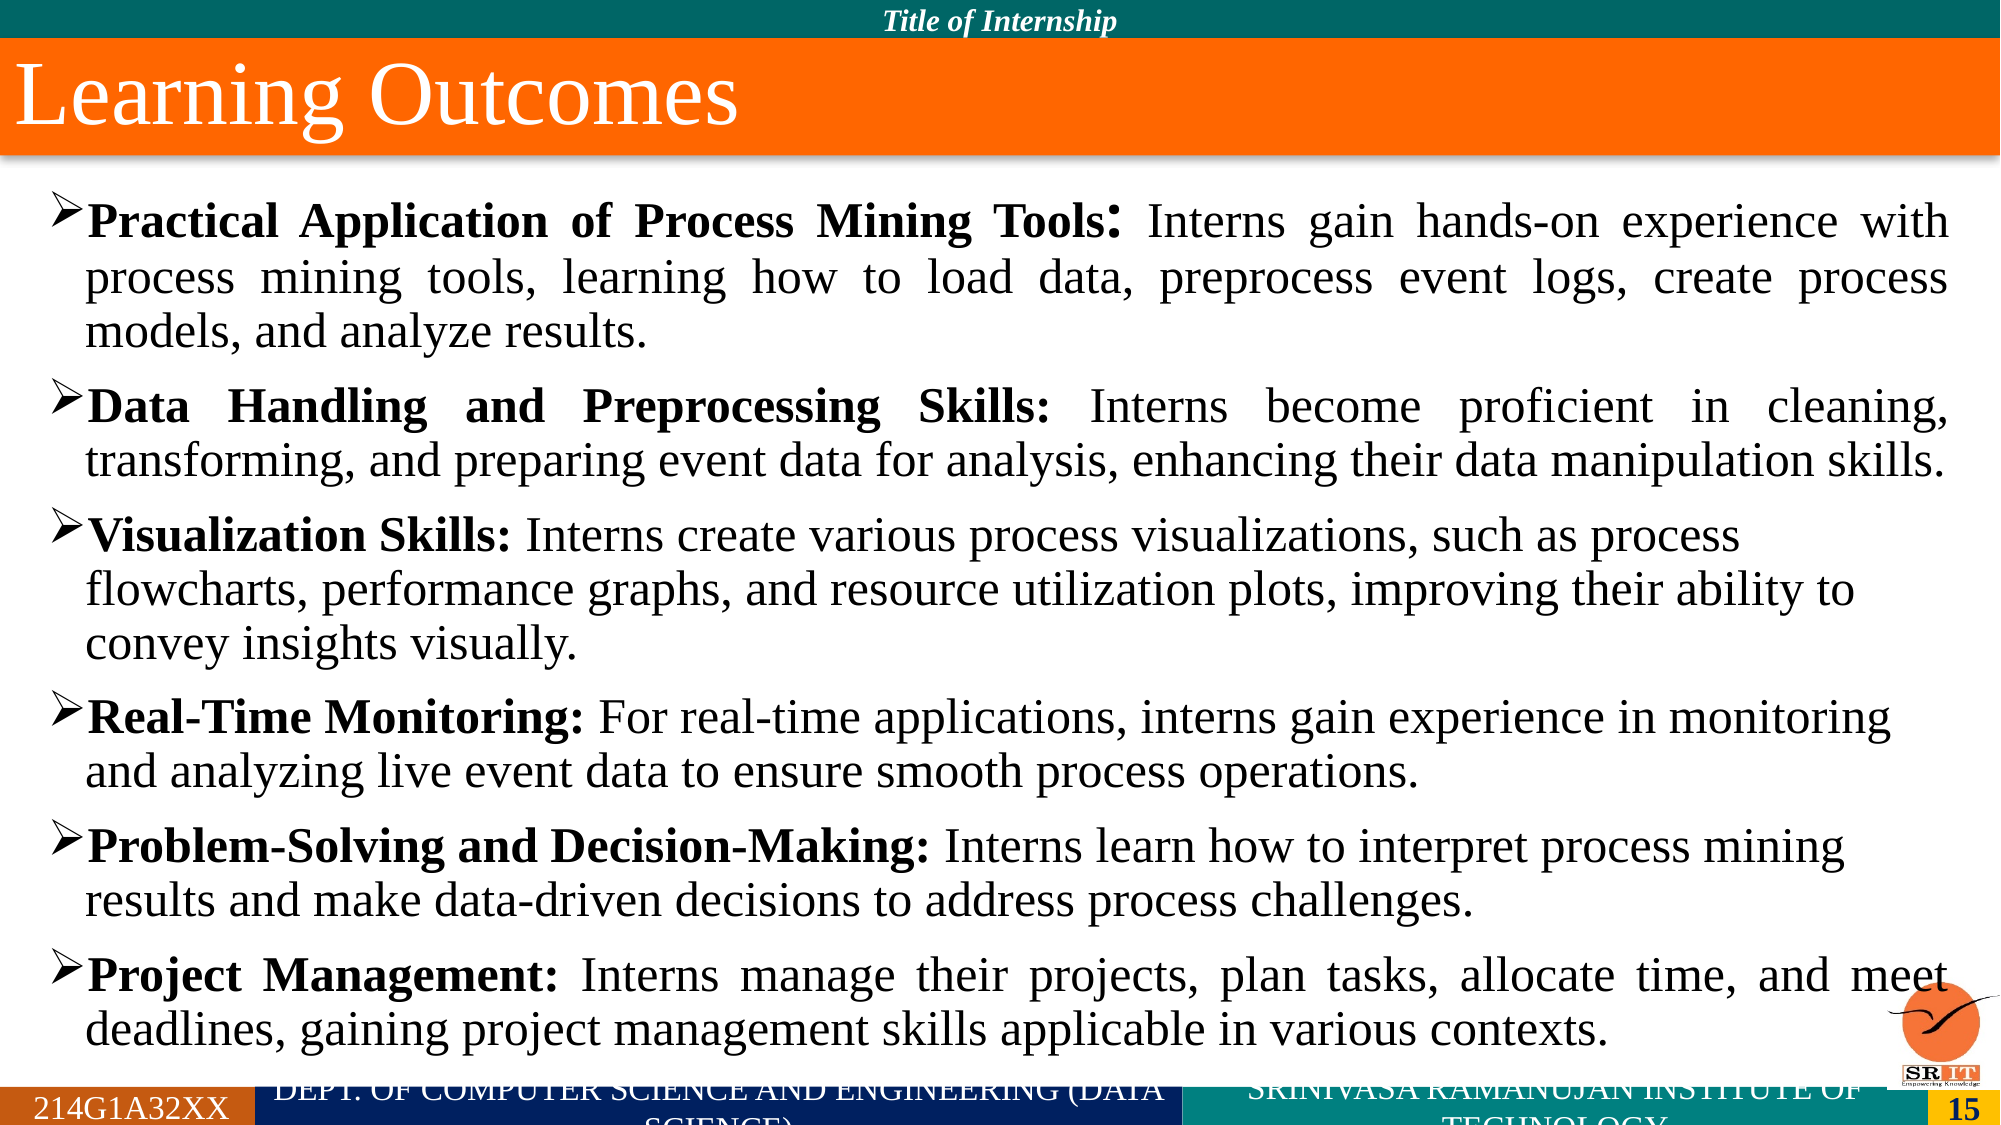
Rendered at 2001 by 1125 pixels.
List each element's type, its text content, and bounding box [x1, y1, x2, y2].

title Learning Outcomes [0, 38, 2000, 156]
list Practical Application of Process Mining Tools: Interns gain hands-on experience with process mining tools, learning how to load data, preprocess event logs, create process models, and analyze results. Data Handling and Preprocessing Skills: Interns become proficient in cleaning, transforming, and preparing event data for analysis, enhancing their data manipulation skills. Visualization Skills: Interns create various process visualizations, such as process flowcharts, performance graphs, and resource utilization plots, improving their ability to convey insights visually. Real-Time Monitoring: For real-time applications, interns gain experience in monitoring and analyzing live event data to ensure smooth process operations. Problem-Solving and Decision-Making: Interns learn how to interpret process mining results and make data-driven decisions to address process challenges. Project Management: Interns manage their projects, plan tasks, allocate time, and meet deadlines, gaining project management skills applicable in various contexts. [32, 179, 1965, 1065]
picture [1887, 977, 2000, 1090]
